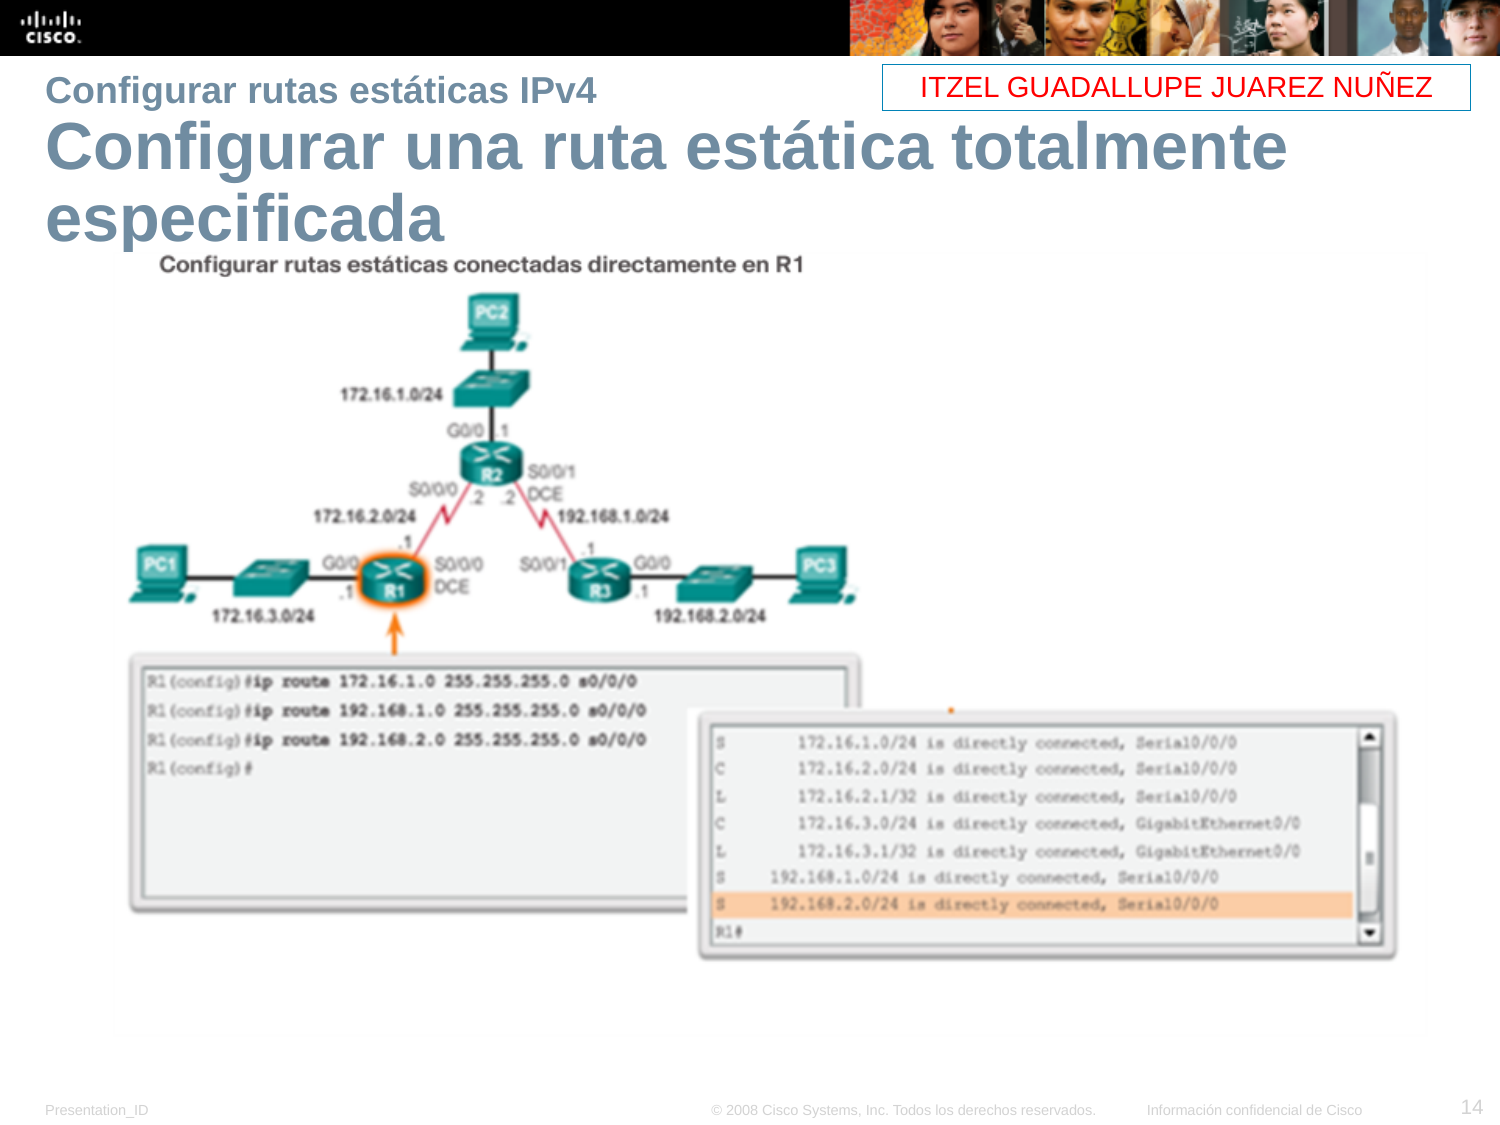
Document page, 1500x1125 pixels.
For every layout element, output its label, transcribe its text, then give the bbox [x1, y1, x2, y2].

picture [113, 252, 1428, 1037]
text_box ITZEL GUADALLUPE JUAREZ NUÑEZ [882, 64, 1471, 111]
title Configurar rutas estáticas IPv4 Configurar una ruta estática totalmente especificada [31, 64, 1471, 203]
picture [0, 0, 1500, 56]
